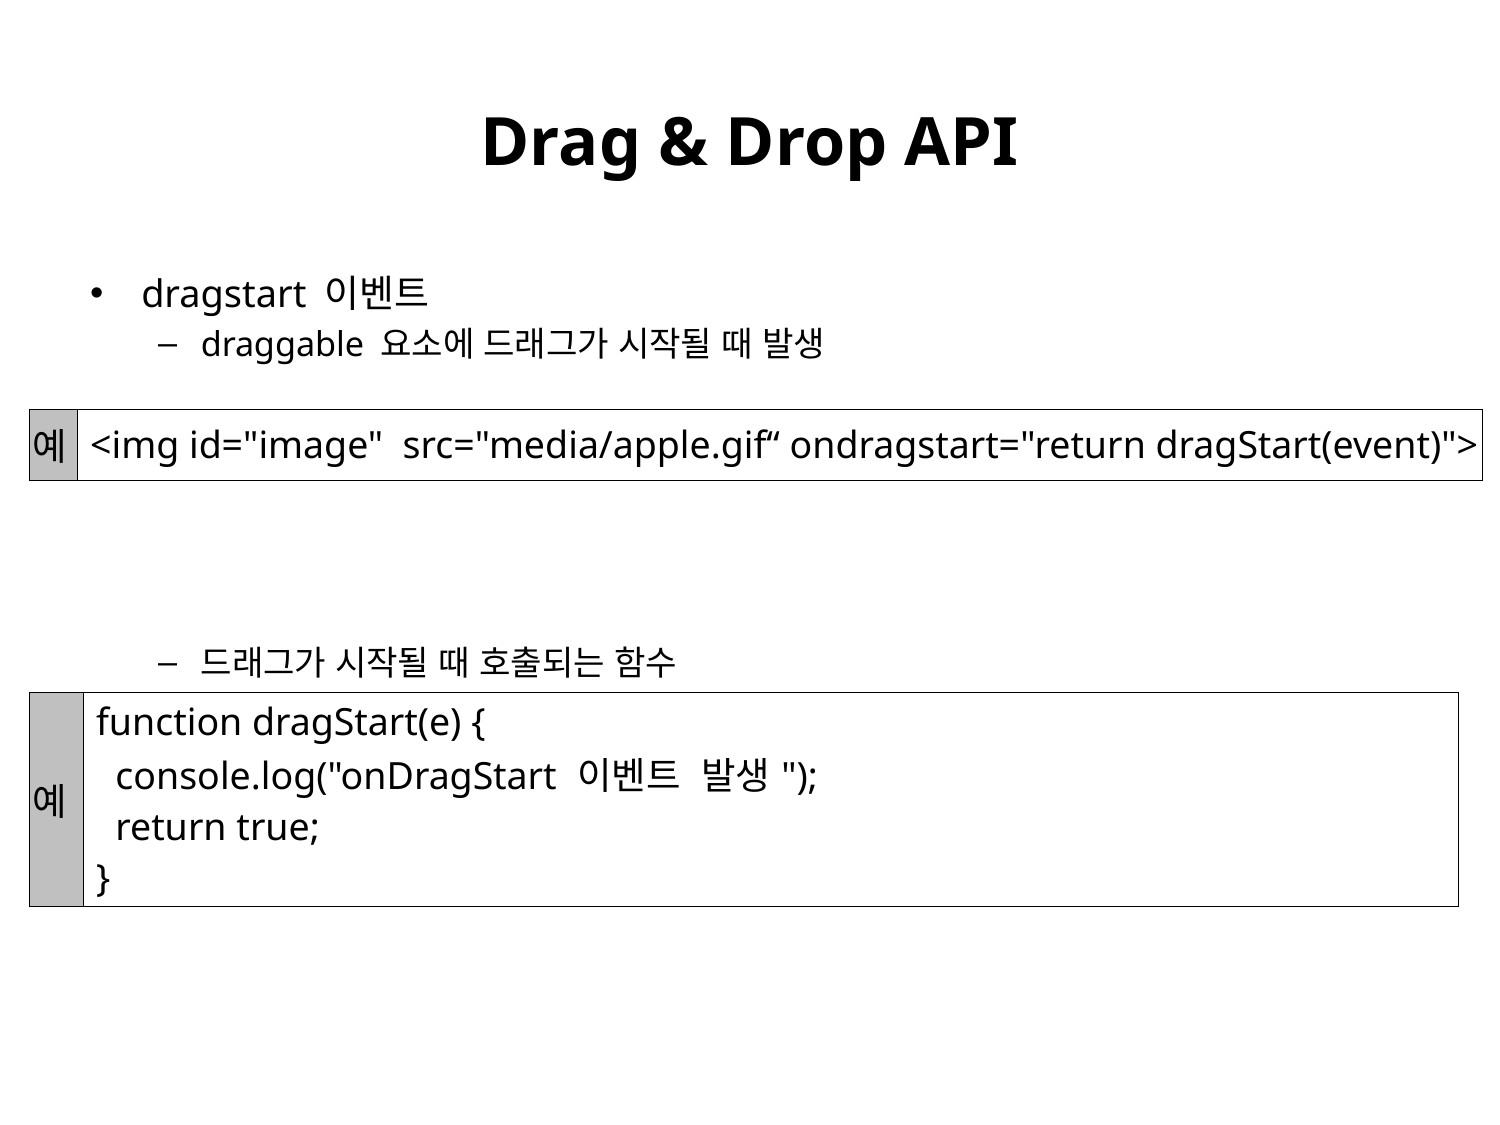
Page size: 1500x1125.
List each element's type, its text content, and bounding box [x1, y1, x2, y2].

list dragstart 이벤트 draggable 요소에 드래그가 시작될 때 발생 드래그가 시작될 때 호출되는 함수 [75, 481, 1400, 692]
table_header function dragStart(e) { console.log("onDragStart 이벤트 발생"); return true; } [84, 693, 1458, 906]
table_header <img id="image" src="media/apple.gif“ ondragstart="return dragStart(event)"> [78, 410, 1482, 480]
list dragstart 이벤트 draggable 요소에 드래그가 시작될 때 발생 드래그가 시작될 때 호출되는 함수 [75, 262, 1400, 409]
title Drag & Drop API [75, 45, 1425, 233]
table_header 예 [30, 410, 77, 480]
table_header 예 [30, 693, 83, 906]
